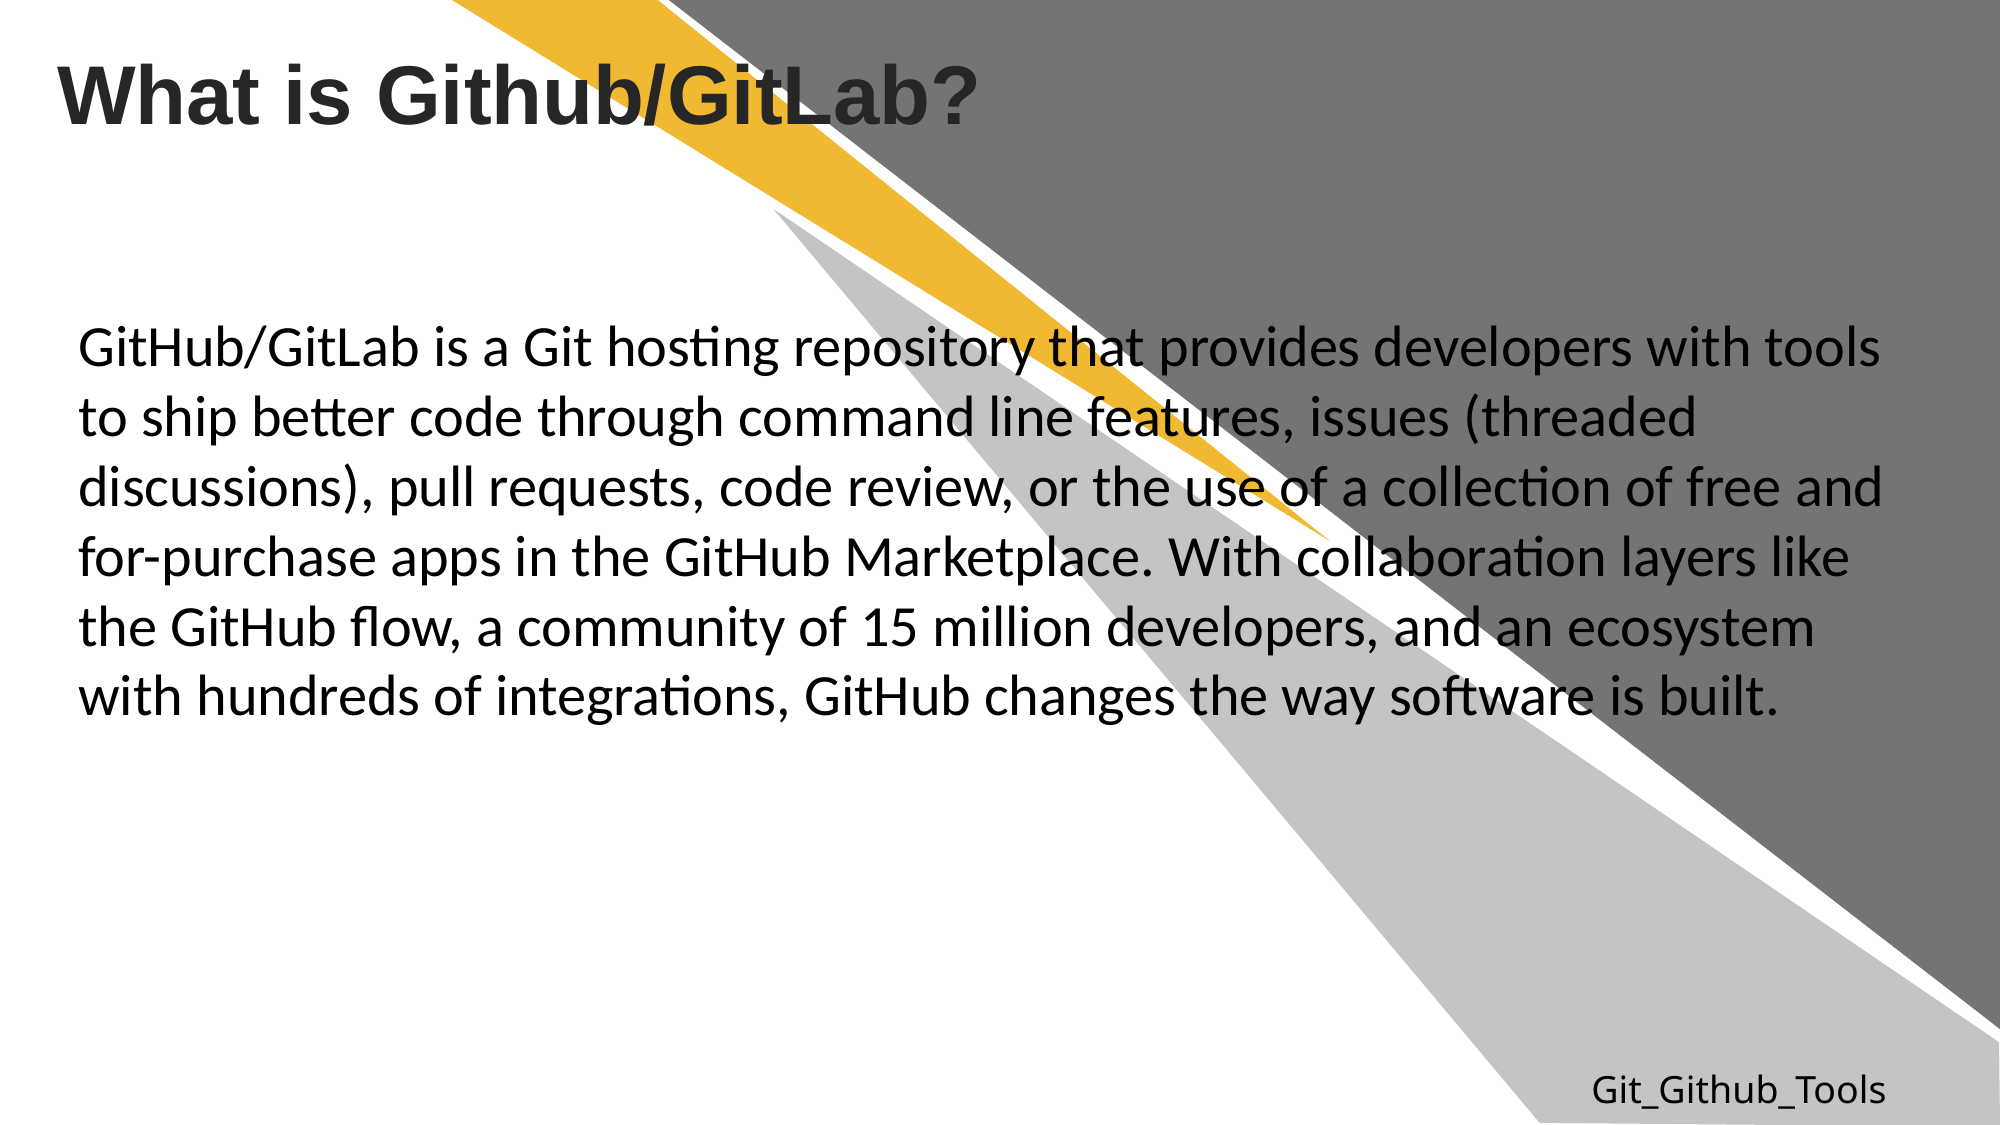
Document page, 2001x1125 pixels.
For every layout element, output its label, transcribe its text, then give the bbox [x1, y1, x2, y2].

text_box [691, 149, 1033, 300]
text_box [772, 207, 910, 300]
text_box Git_Github_Tools [1576, 1058, 1902, 1125]
text_box [449, 0, 702, 34]
text_box GitHub/GitLab is a Git hosting repository that provides developers with tools to ship better code through command line features, issues (threaded discussions), pull requests, code review, or the use of a collection of free and for-purchase apps in the GitHub Marketplace. With collaboration layers like the GitHub flow, a community of 15 million developers, and an ecosystem with hundreds of integrations, GitHub changes the way software is built. [63, 300, 1918, 735]
text_box [1213, 735, 2000, 1125]
text_box What is Github/GitLab? [19, 34, 997, 149]
text_box [667, 0, 2000, 1031]
